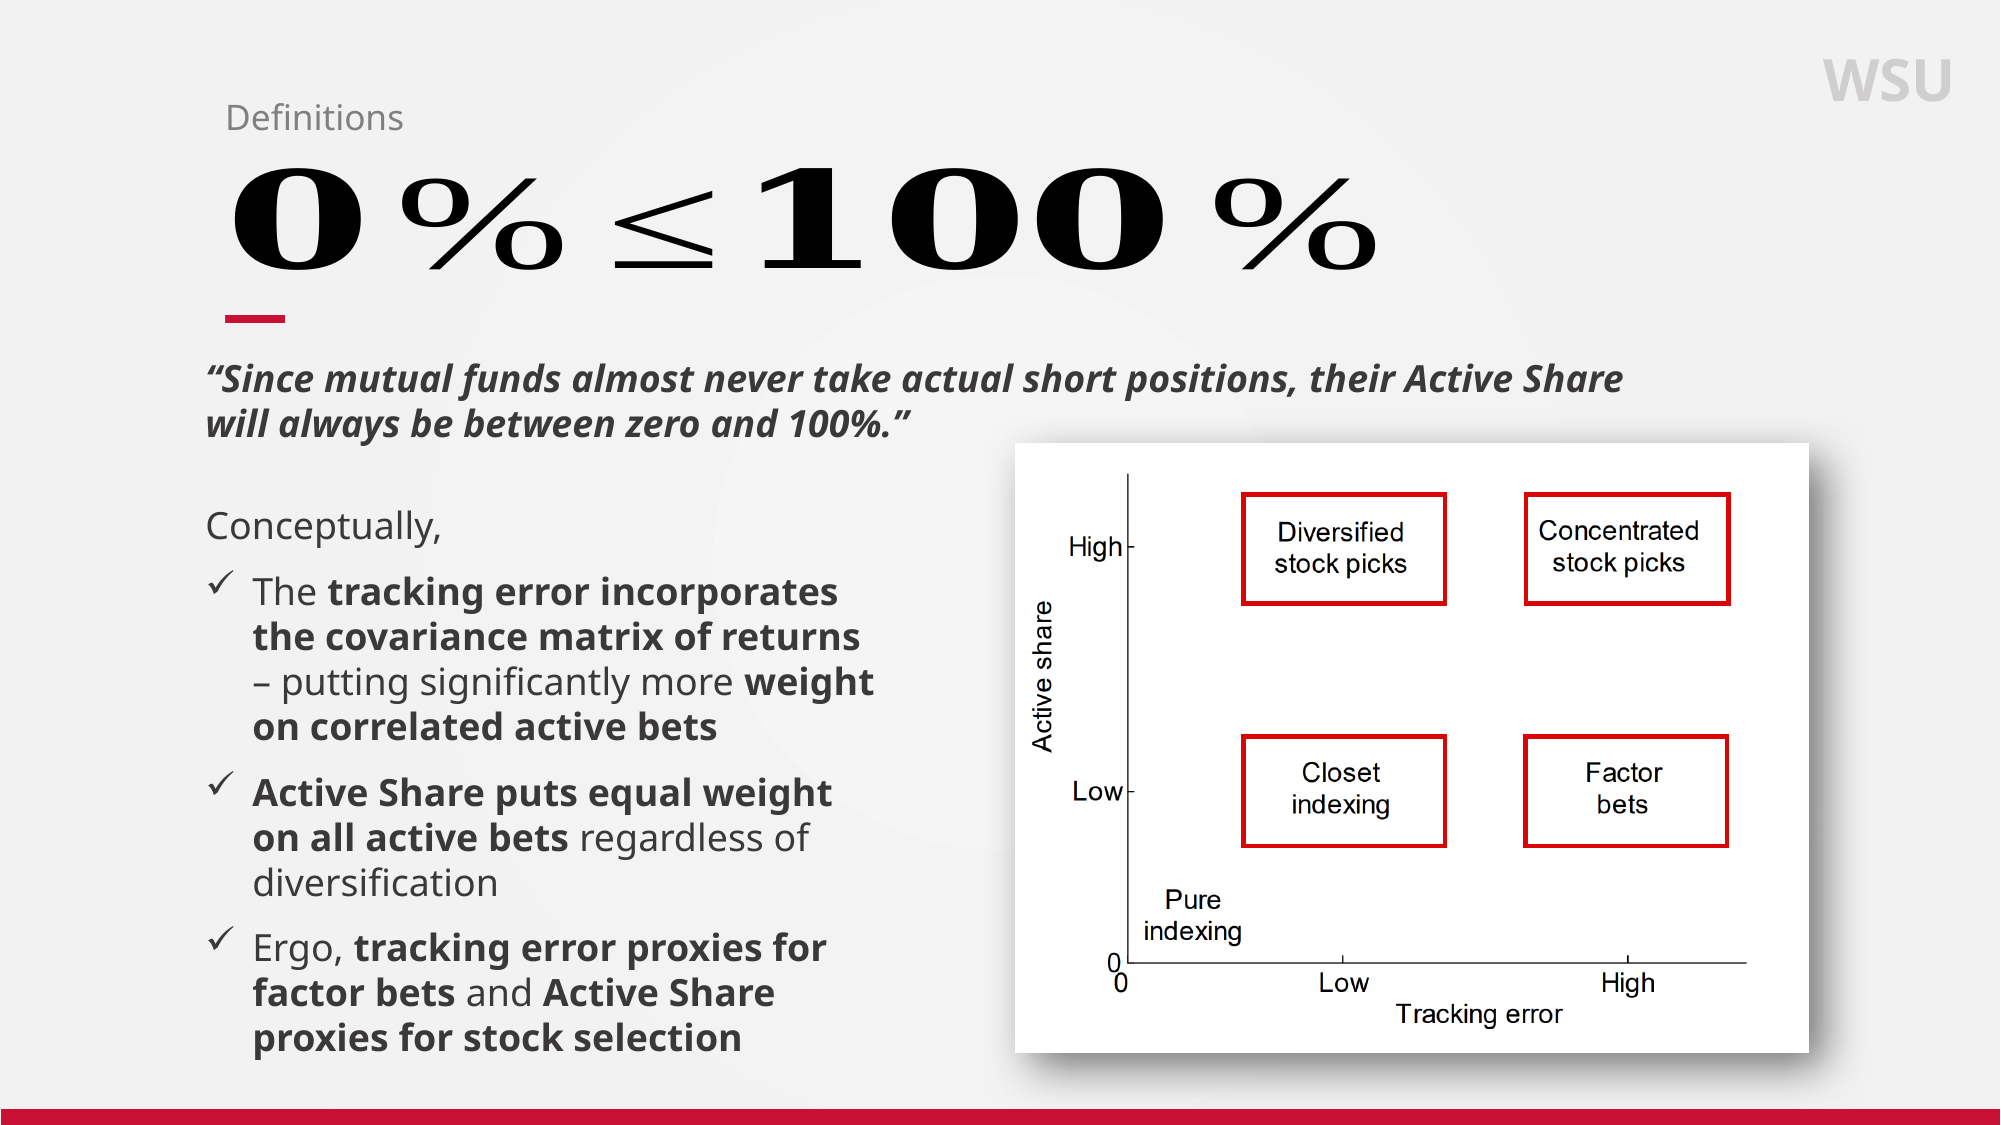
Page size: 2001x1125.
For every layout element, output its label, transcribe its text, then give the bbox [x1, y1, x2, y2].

text_box [224, 314, 286, 324]
picture [1015, 443, 1809, 1053]
text_box WSU [1808, 35, 1971, 121]
text_box “Since mutual funds almost never take actual short positions, their Active Share will always be between zero and 100%.” [205, 347, 1650, 457]
text_box [0, 1109, 2000, 1125]
text_box Definitions [224, 93, 425, 150]
text_box Conceptually, The tracking error incorporates the covariance matrix of returns – putting significantly more weight on correlated active bets Active Share puts equal weight on all active bets regardless of diversification Ergo, tracking error proxies for factor bets and Active Share proxies for stock selection [205, 494, 890, 1070]
